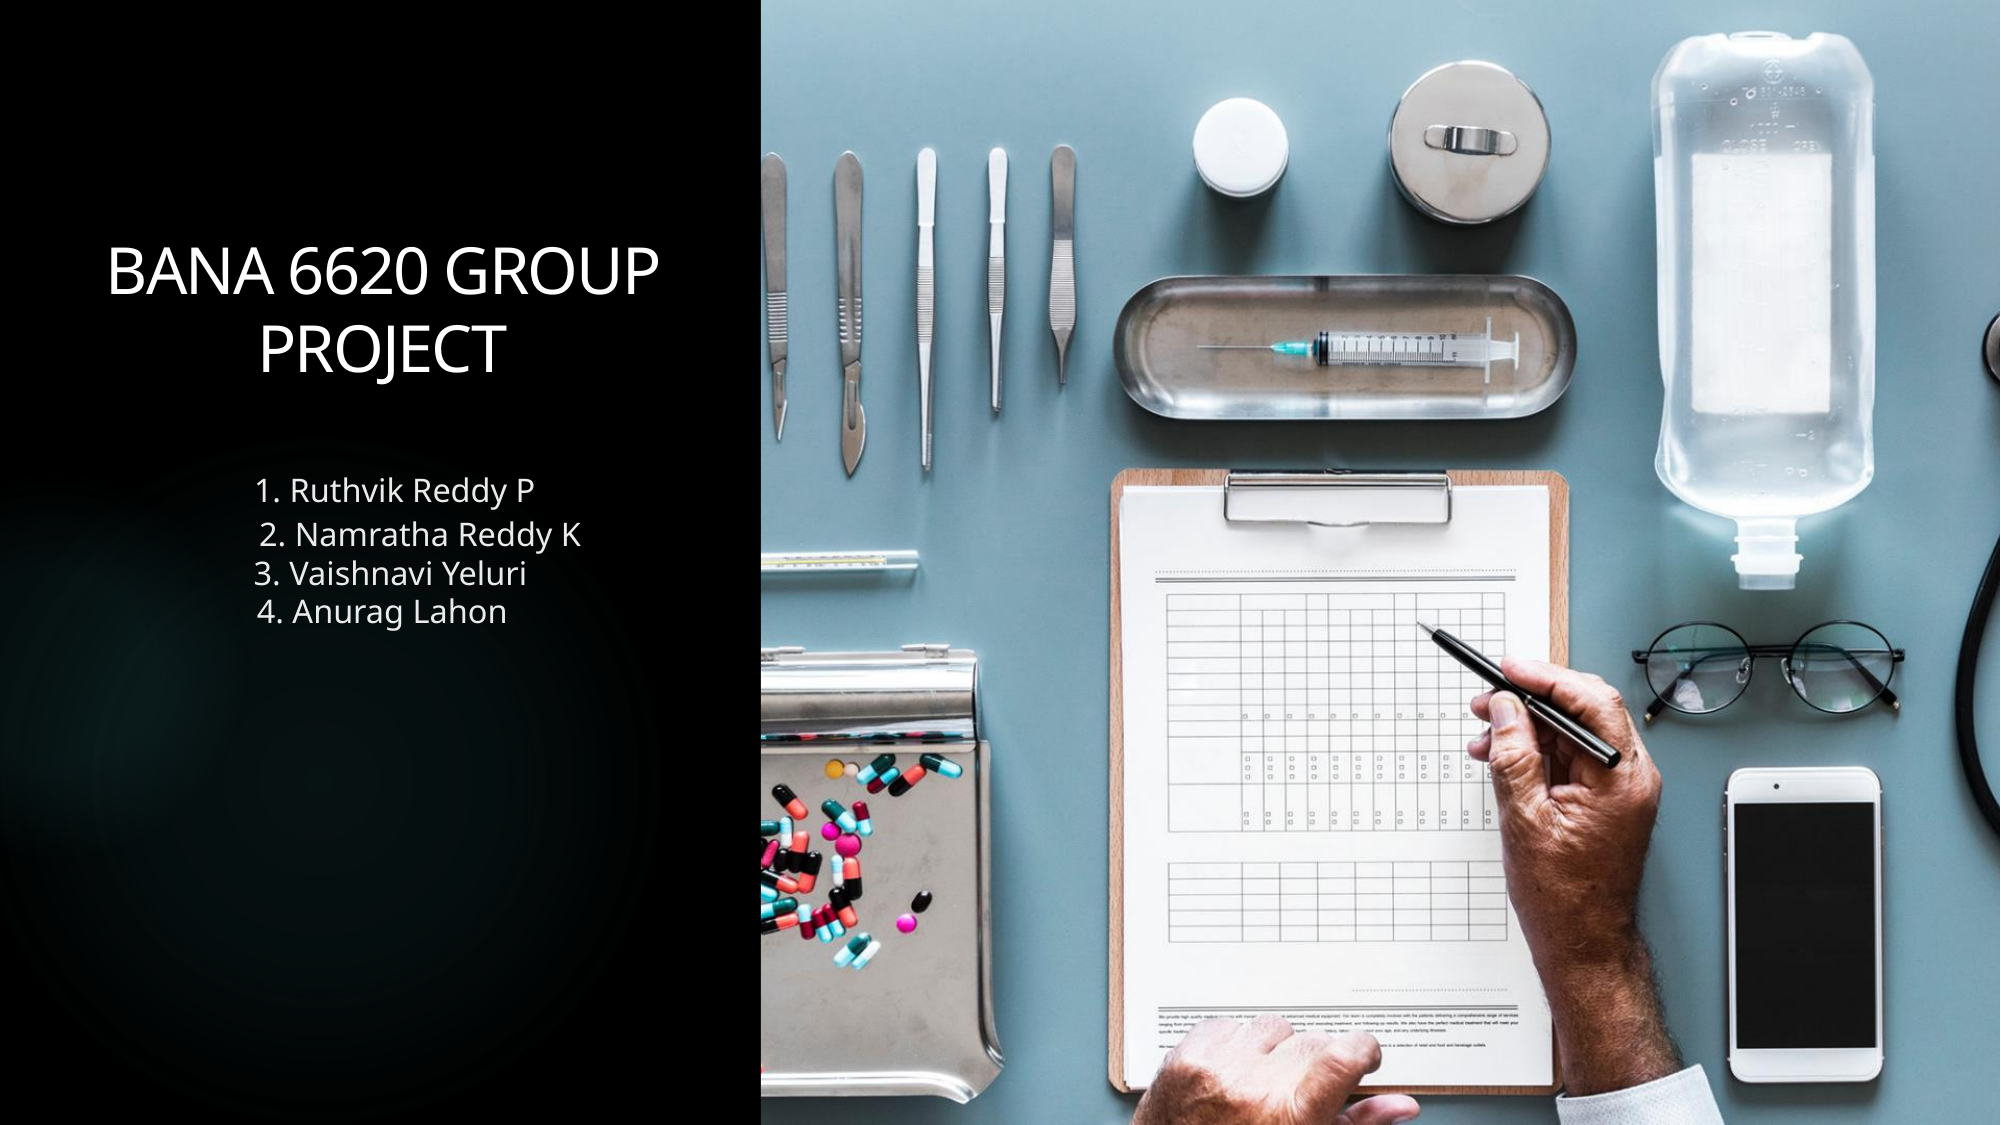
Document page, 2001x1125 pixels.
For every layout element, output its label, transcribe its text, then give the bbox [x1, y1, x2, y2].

title BANA 6620 GROUP PROJECT 1. Ruthvik Reddy P 2. Namratha Reddy K 3. Vaishnavi Yeluri 4. Anurag Lahon [76, 219, 689, 769]
picture [760, 0, 2000, 1125]
picture [0, 437, 663, 1125]
